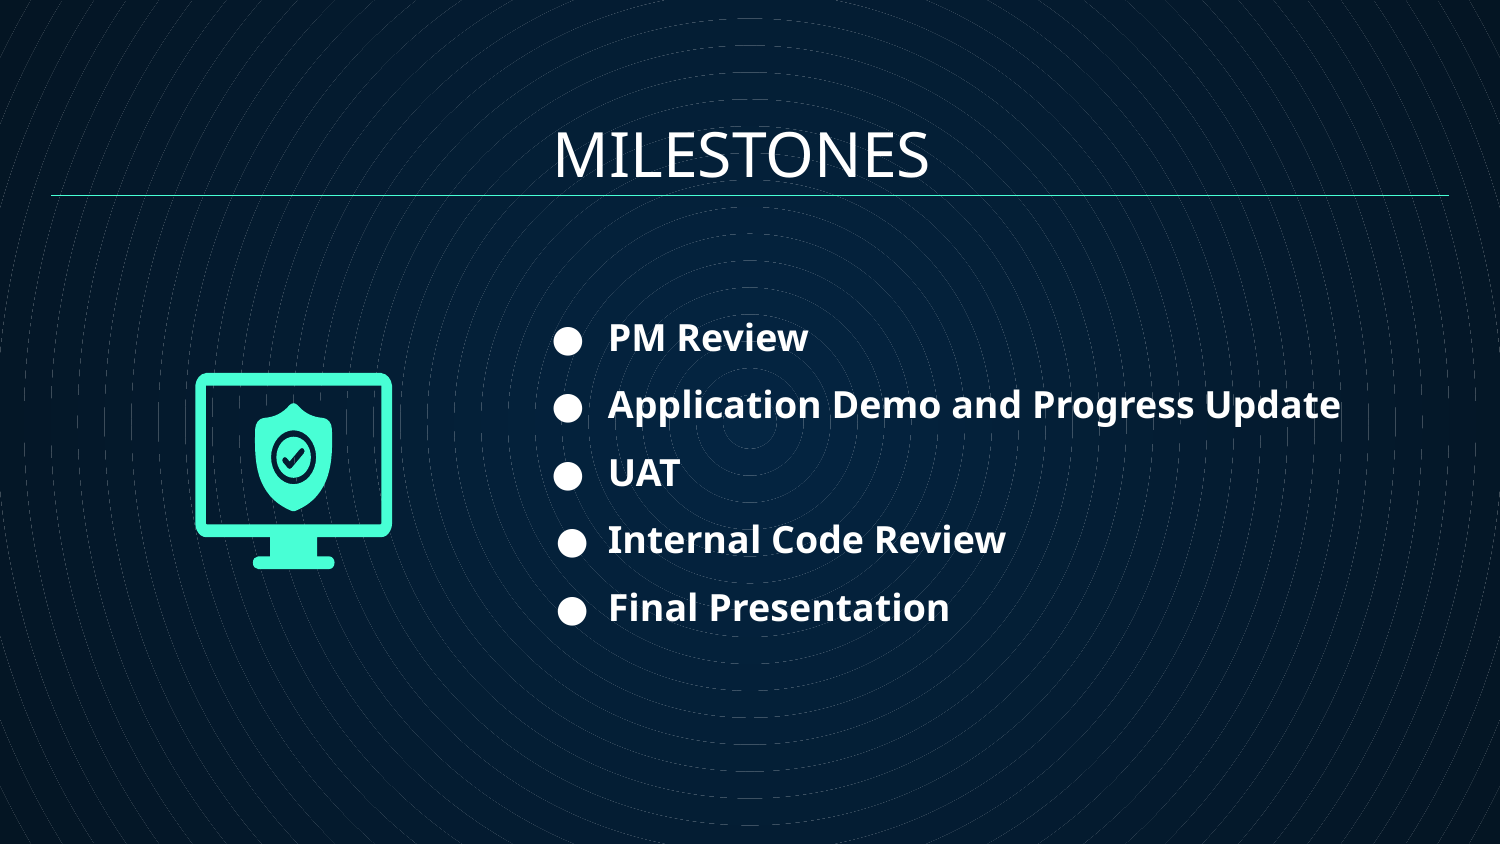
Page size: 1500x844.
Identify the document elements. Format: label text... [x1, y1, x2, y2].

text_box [195, 372, 393, 570]
text_box [980, 276, 1406, 727]
title MILESTONES [51, 202, 1449, 206]
text_box PM Review Application Demo and Progress Update UAT Internal Code Review Final Presentation [517, 276, 980, 727]
title MILESTONES [51, 105, 1449, 195]
